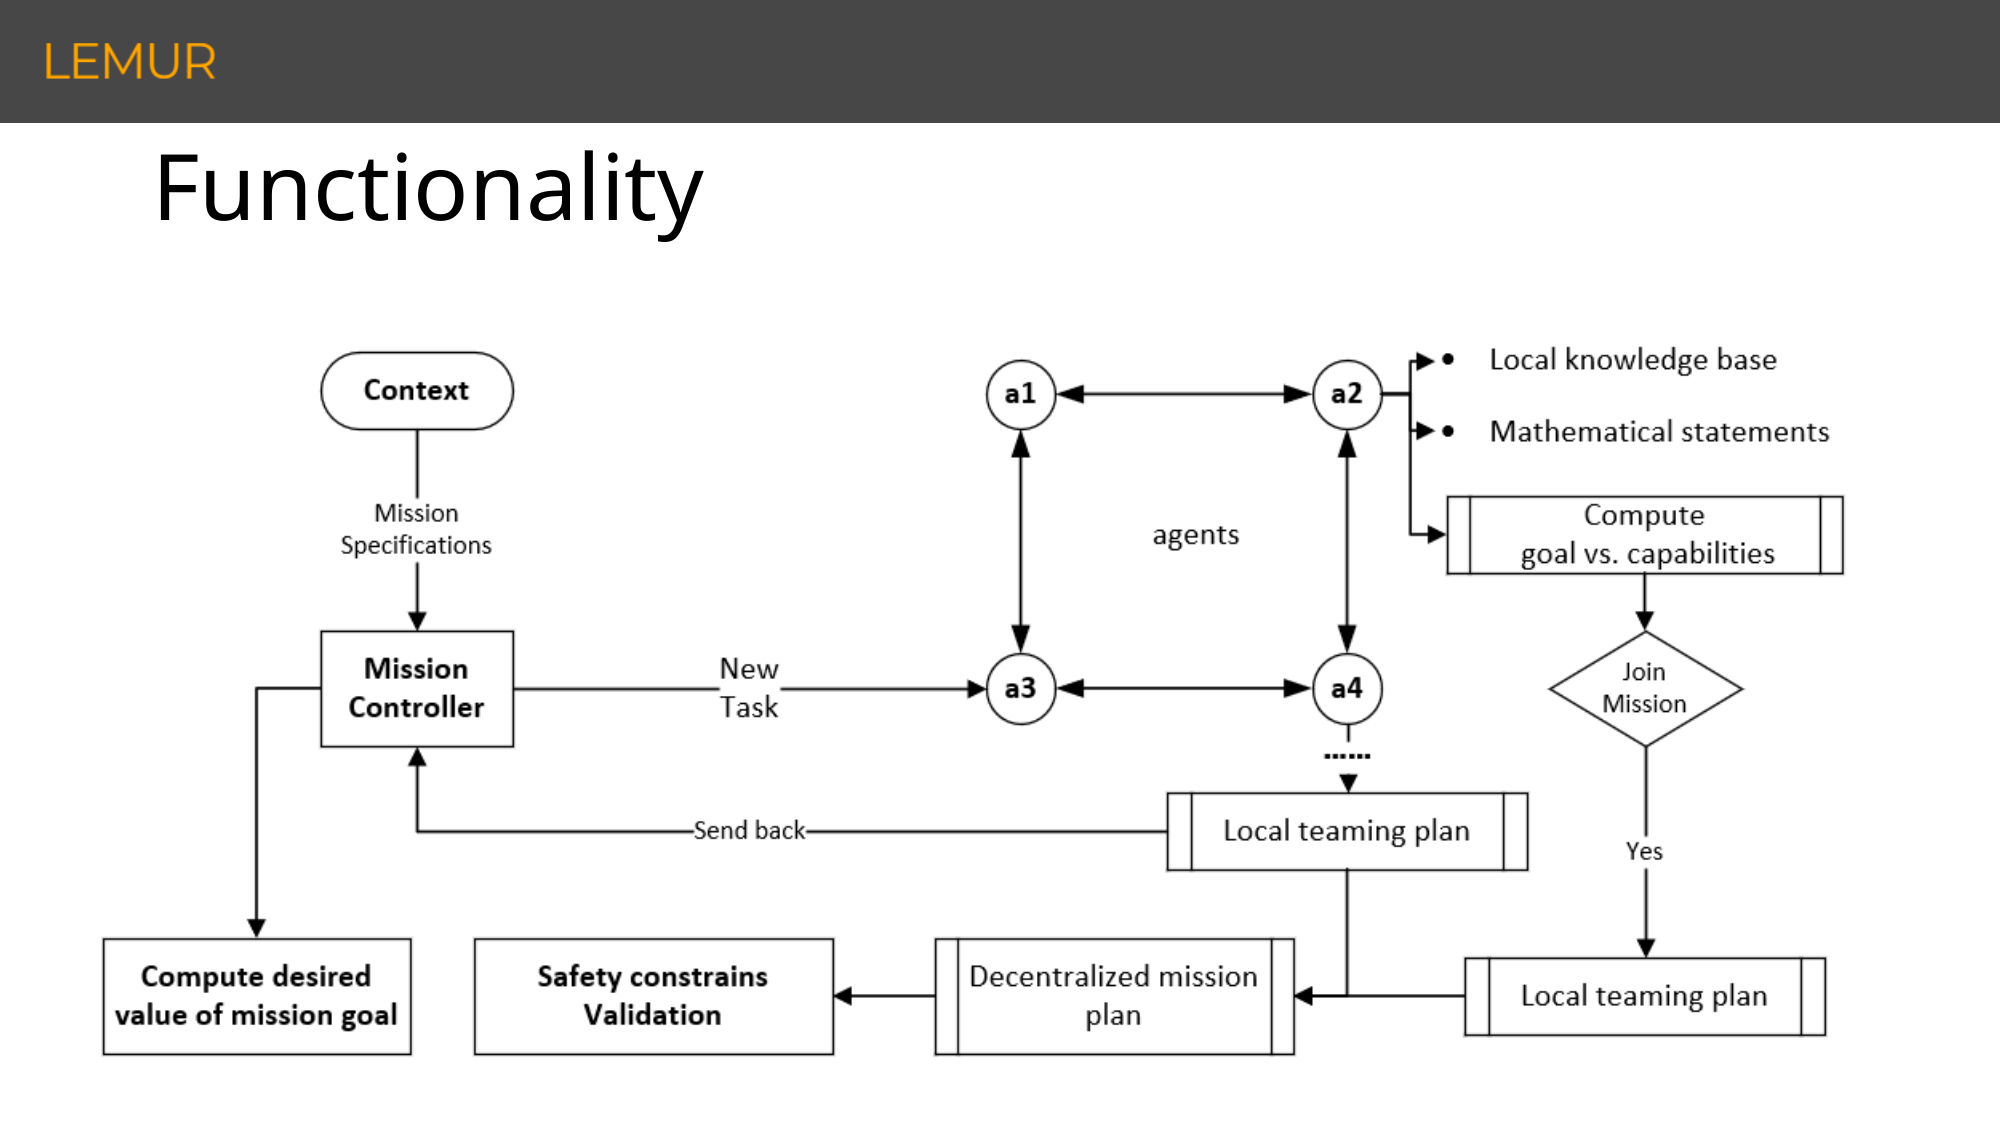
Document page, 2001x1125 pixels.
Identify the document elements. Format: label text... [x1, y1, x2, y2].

picture [0, 0, 2000, 123]
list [60, 320, 1940, 1102]
title Functionality [137, 82, 1863, 300]
